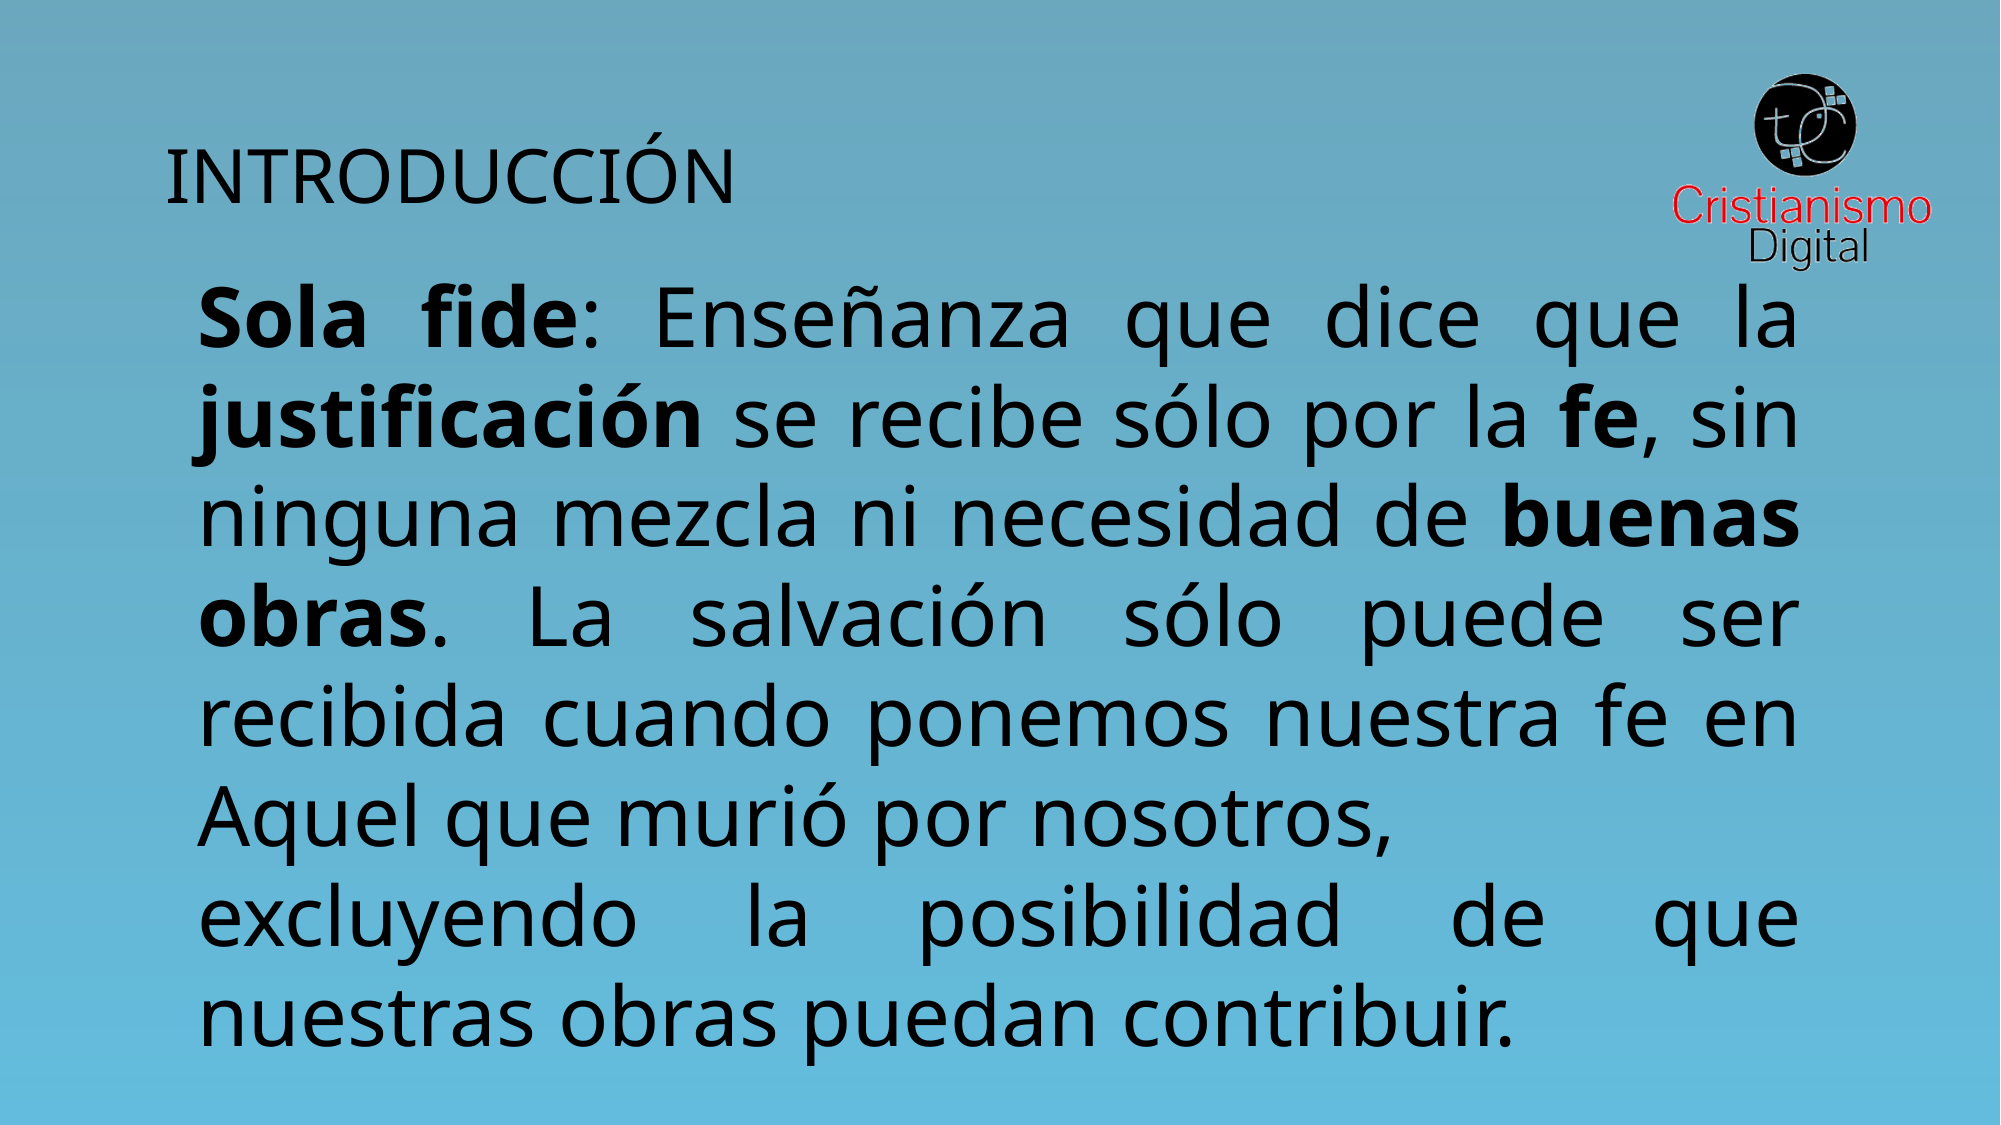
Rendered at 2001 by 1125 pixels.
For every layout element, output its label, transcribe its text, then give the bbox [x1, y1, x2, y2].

text_box INTRODUCCIÓN [150, 120, 754, 226]
text_box [0, 0, 2000, 1125]
picture [1663, 45, 1937, 316]
text_box Sola fide: Enseñanza que dice que la justificación se recibe sólo por la fe, sin ninguna mezcla ni necesidad de buenas obras. La salvación sólo puede ser recibida cuando ponemos nuestra fe en Aquel que murió por nosotros, excluyendo la posibilidad de que nuestras obras puedan contribuir. [182, 256, 1818, 1071]
